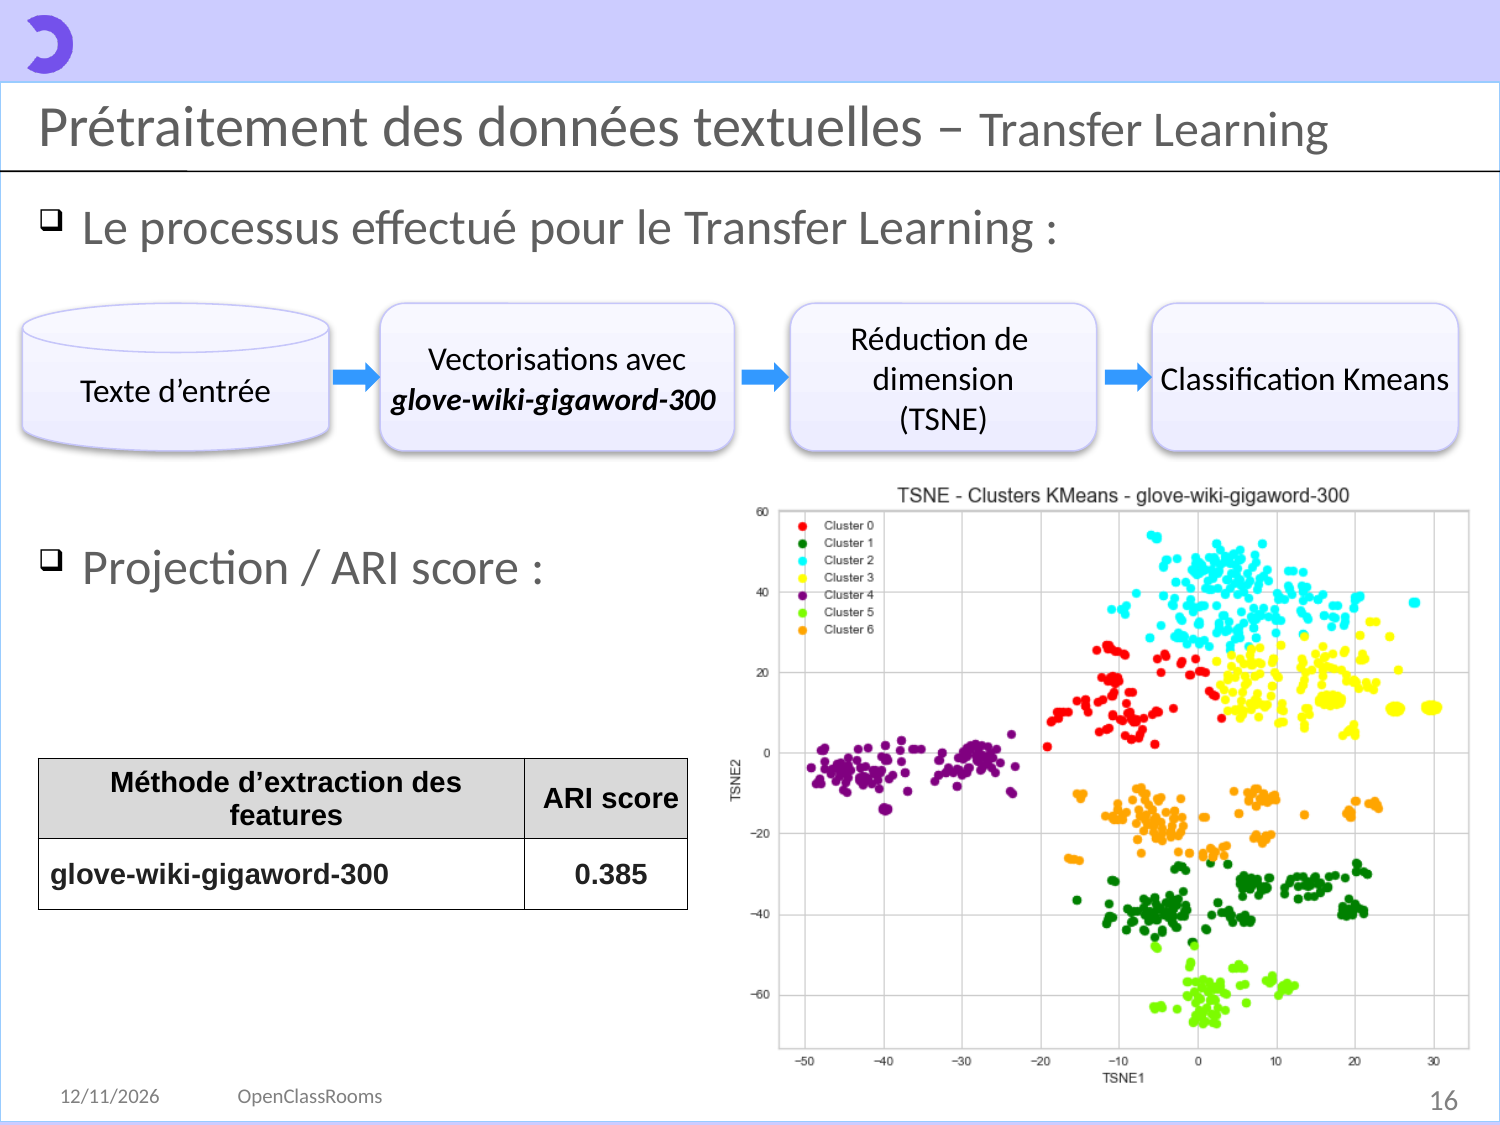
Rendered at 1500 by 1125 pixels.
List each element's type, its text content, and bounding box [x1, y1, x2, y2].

picture [0, 0, 88, 89]
text_box Classification Kmeans [1151, 302, 1460, 452]
picture [722, 478, 1478, 1094]
text_box [332, 362, 381, 392]
text_box Texte d’entrée [21, 302, 330, 452]
text_box [1104, 362, 1153, 392]
text_box Réduction de dimension (TSNE) [789, 302, 1098, 452]
title Prétraitement des données textuelles – Transfer Learning [37, 100, 1500, 158]
footer OpenClassRooms [237, 1084, 391, 1109]
list Le processus effectué pour le Transfer Learning : Projection / ARI score : [37, 206, 1471, 619]
table_header ARI score [525, 759, 687, 838]
text_box [741, 362, 789, 392]
text_box Vectorisations avec glove-wiki-gigaword-300 [379, 302, 736, 452]
table_cell 0.385 [525, 839, 687, 909]
slide_number 16 [1406, 1101, 1459, 1118]
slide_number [59, 1084, 163, 1109]
table_cell glove-wiki-gigaword-300 [39, 839, 524, 909]
table_header Méthode d’extraction des features [39, 759, 524, 838]
